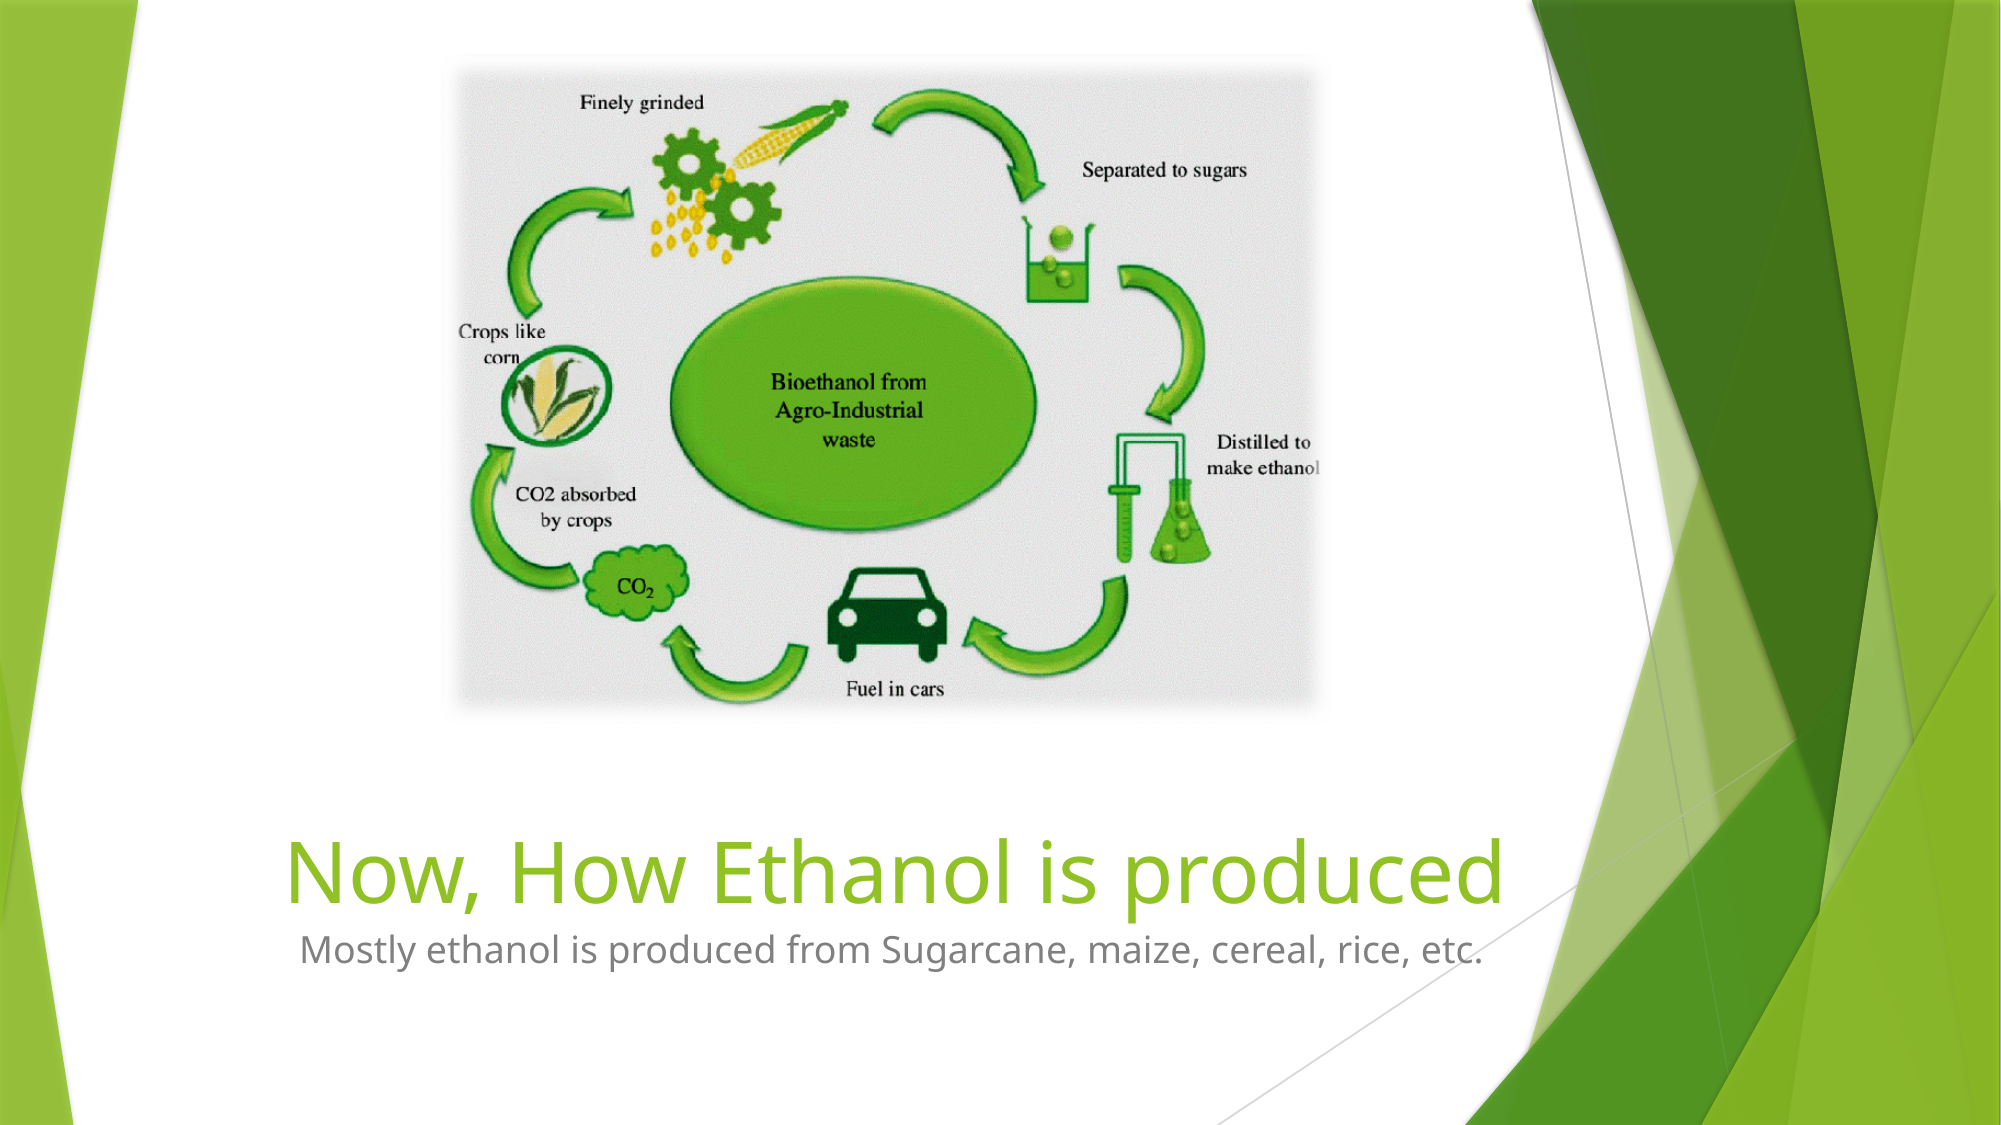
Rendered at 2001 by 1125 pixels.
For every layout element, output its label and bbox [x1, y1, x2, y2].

picture [440, 53, 1333, 726]
text_box [0, 0, 2000, 1125]
